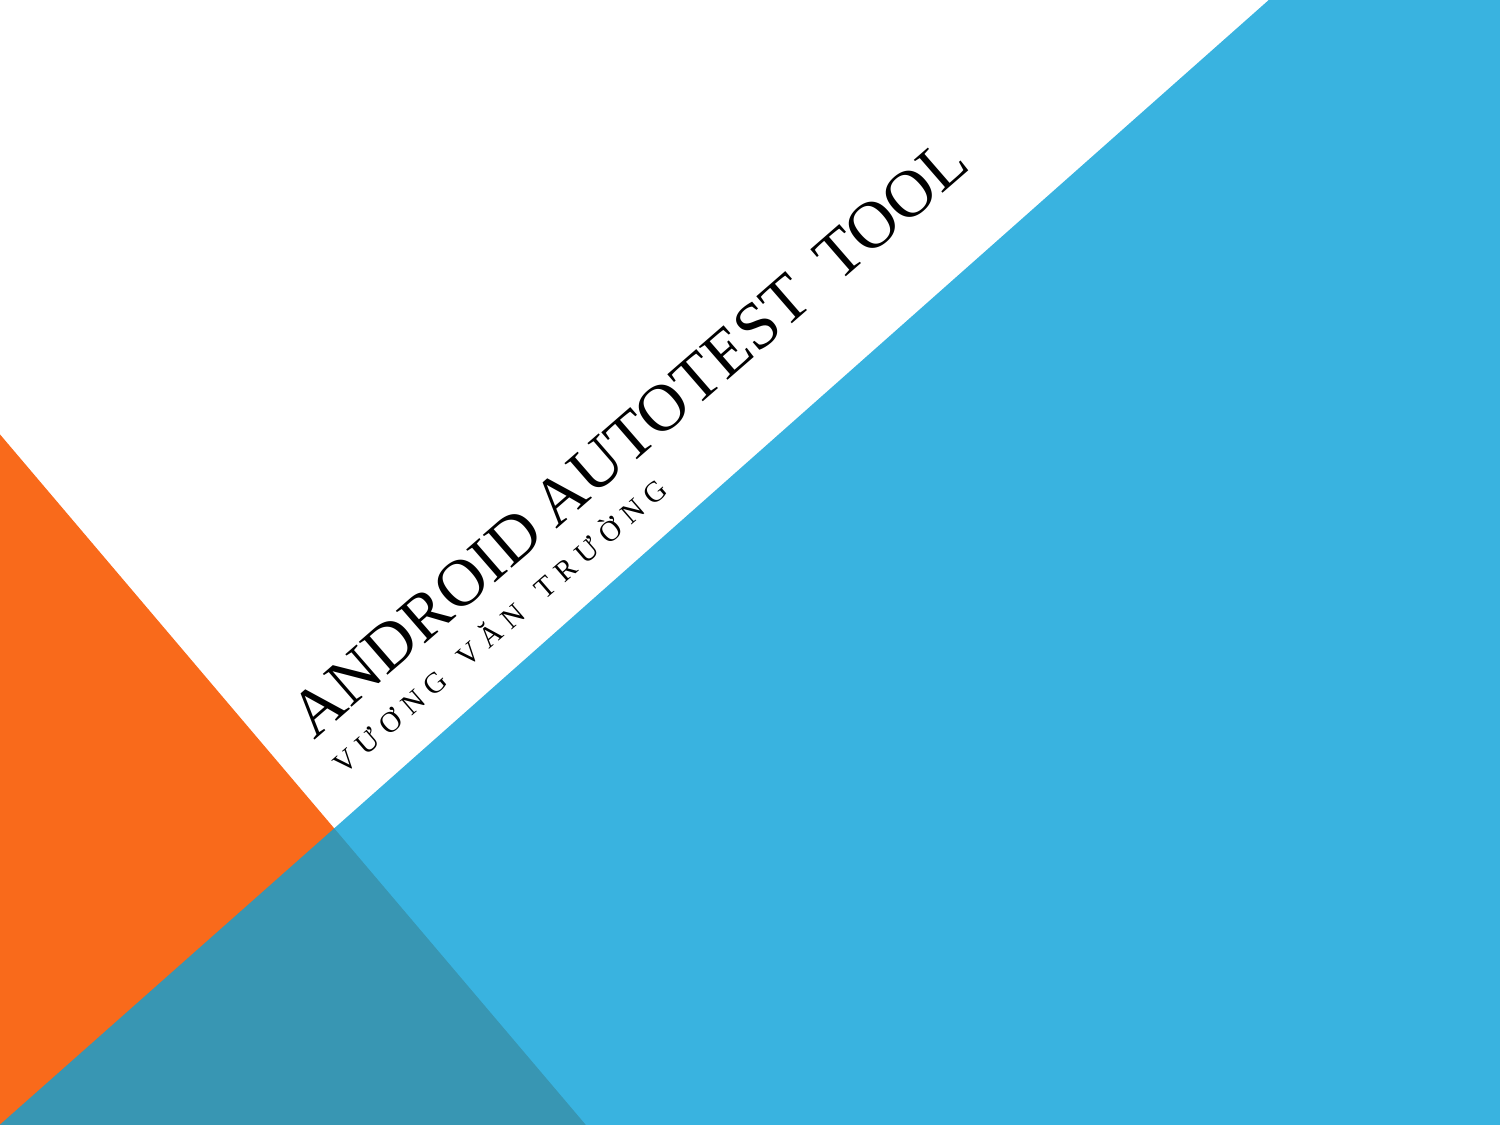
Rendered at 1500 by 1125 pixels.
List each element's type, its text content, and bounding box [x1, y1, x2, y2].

subtitle Vương văn trường [312, 61, 1154, 804]
title Android Autotest tool [246, 77, 1012, 761]
